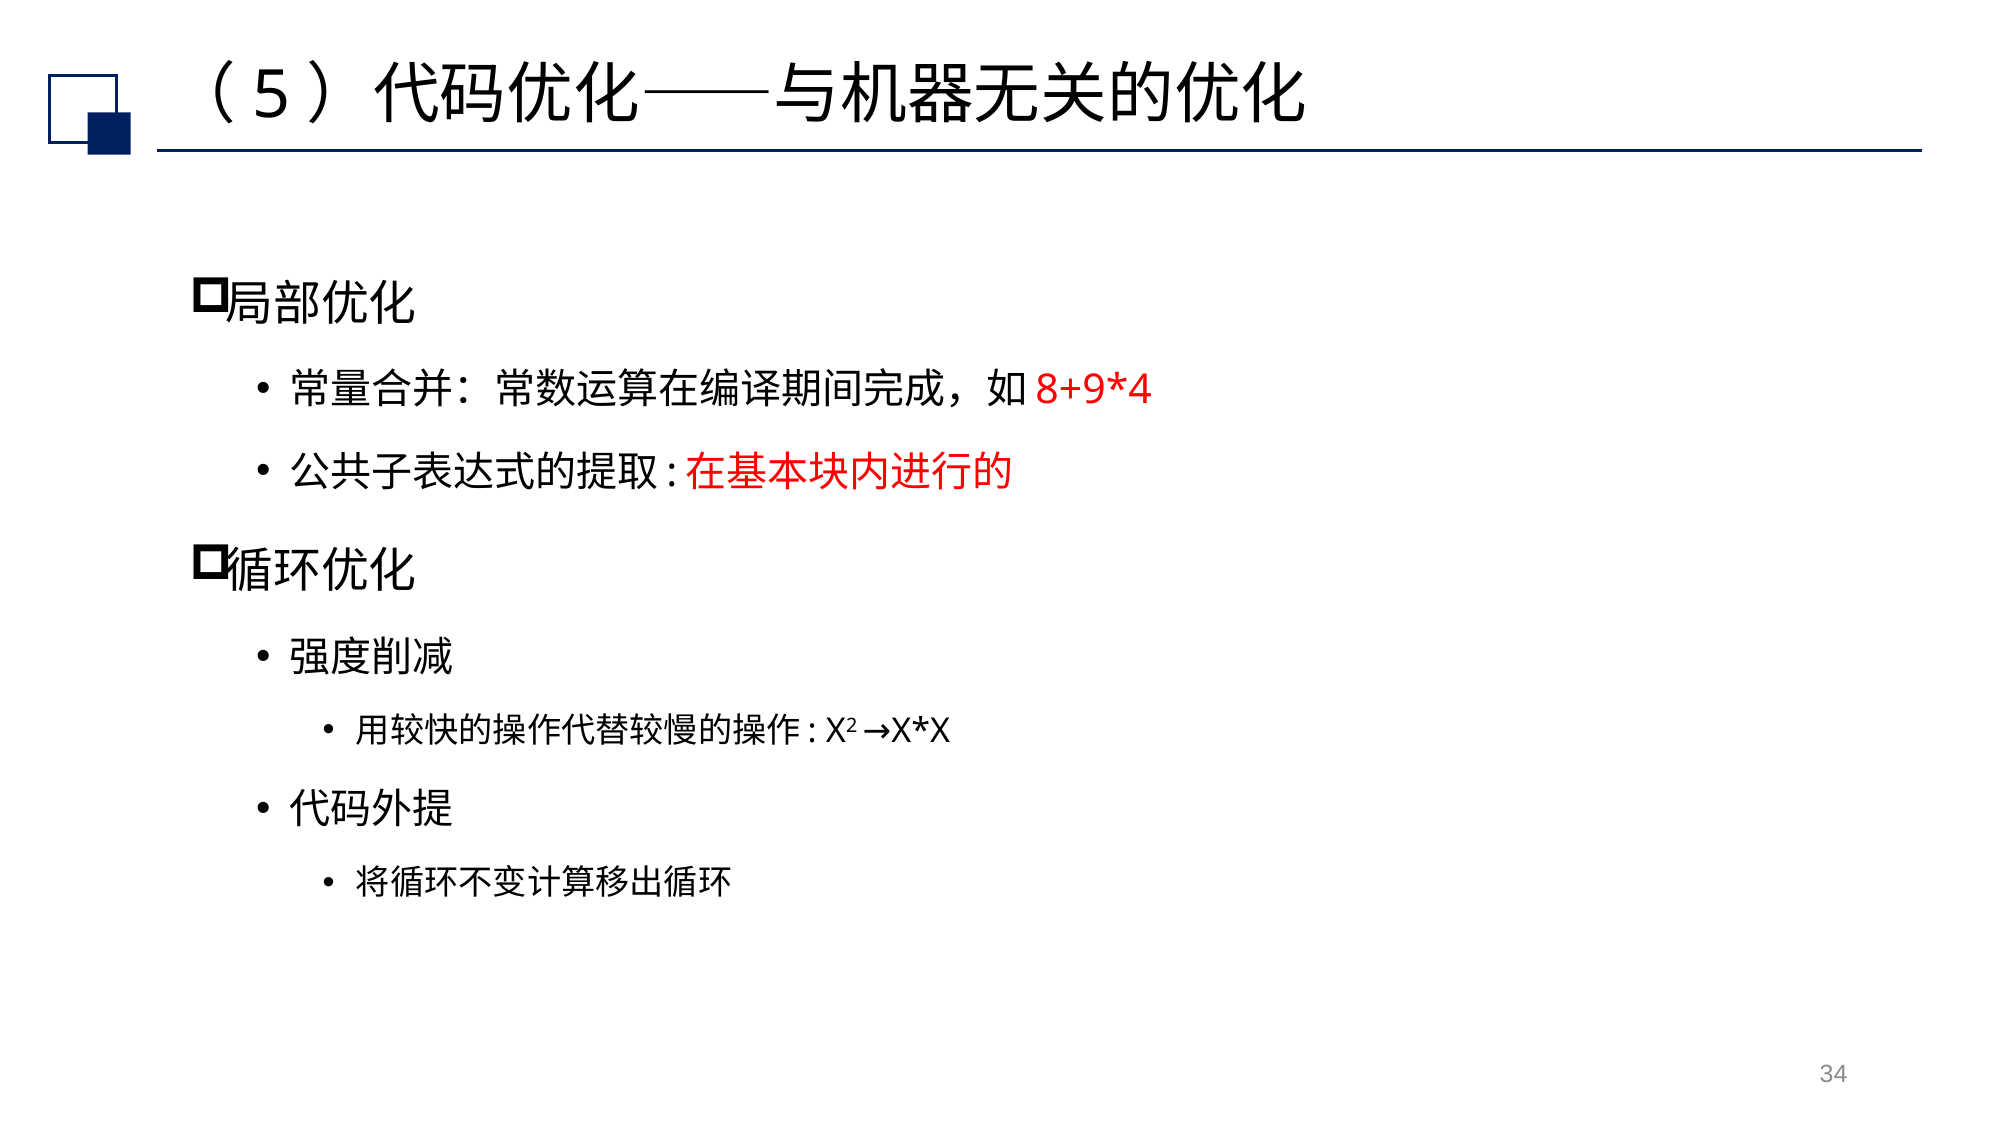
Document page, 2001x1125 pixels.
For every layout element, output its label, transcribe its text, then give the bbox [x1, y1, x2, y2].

title （5）代码优化——与机器无关的优化 [154, 50, 1880, 143]
list 局部优化 常量合并：常数运算在编译期间完成，如8+9*4 公共子表达式的提取:在基本块内进行的 循环优化 强度削减 用较快的操作代替较慢的操作: X2 →X*X 代码外提 将循环不变计算移出循环 [174, 236, 1780, 914]
slide_number 34 [1412, 1042, 1863, 1103]
